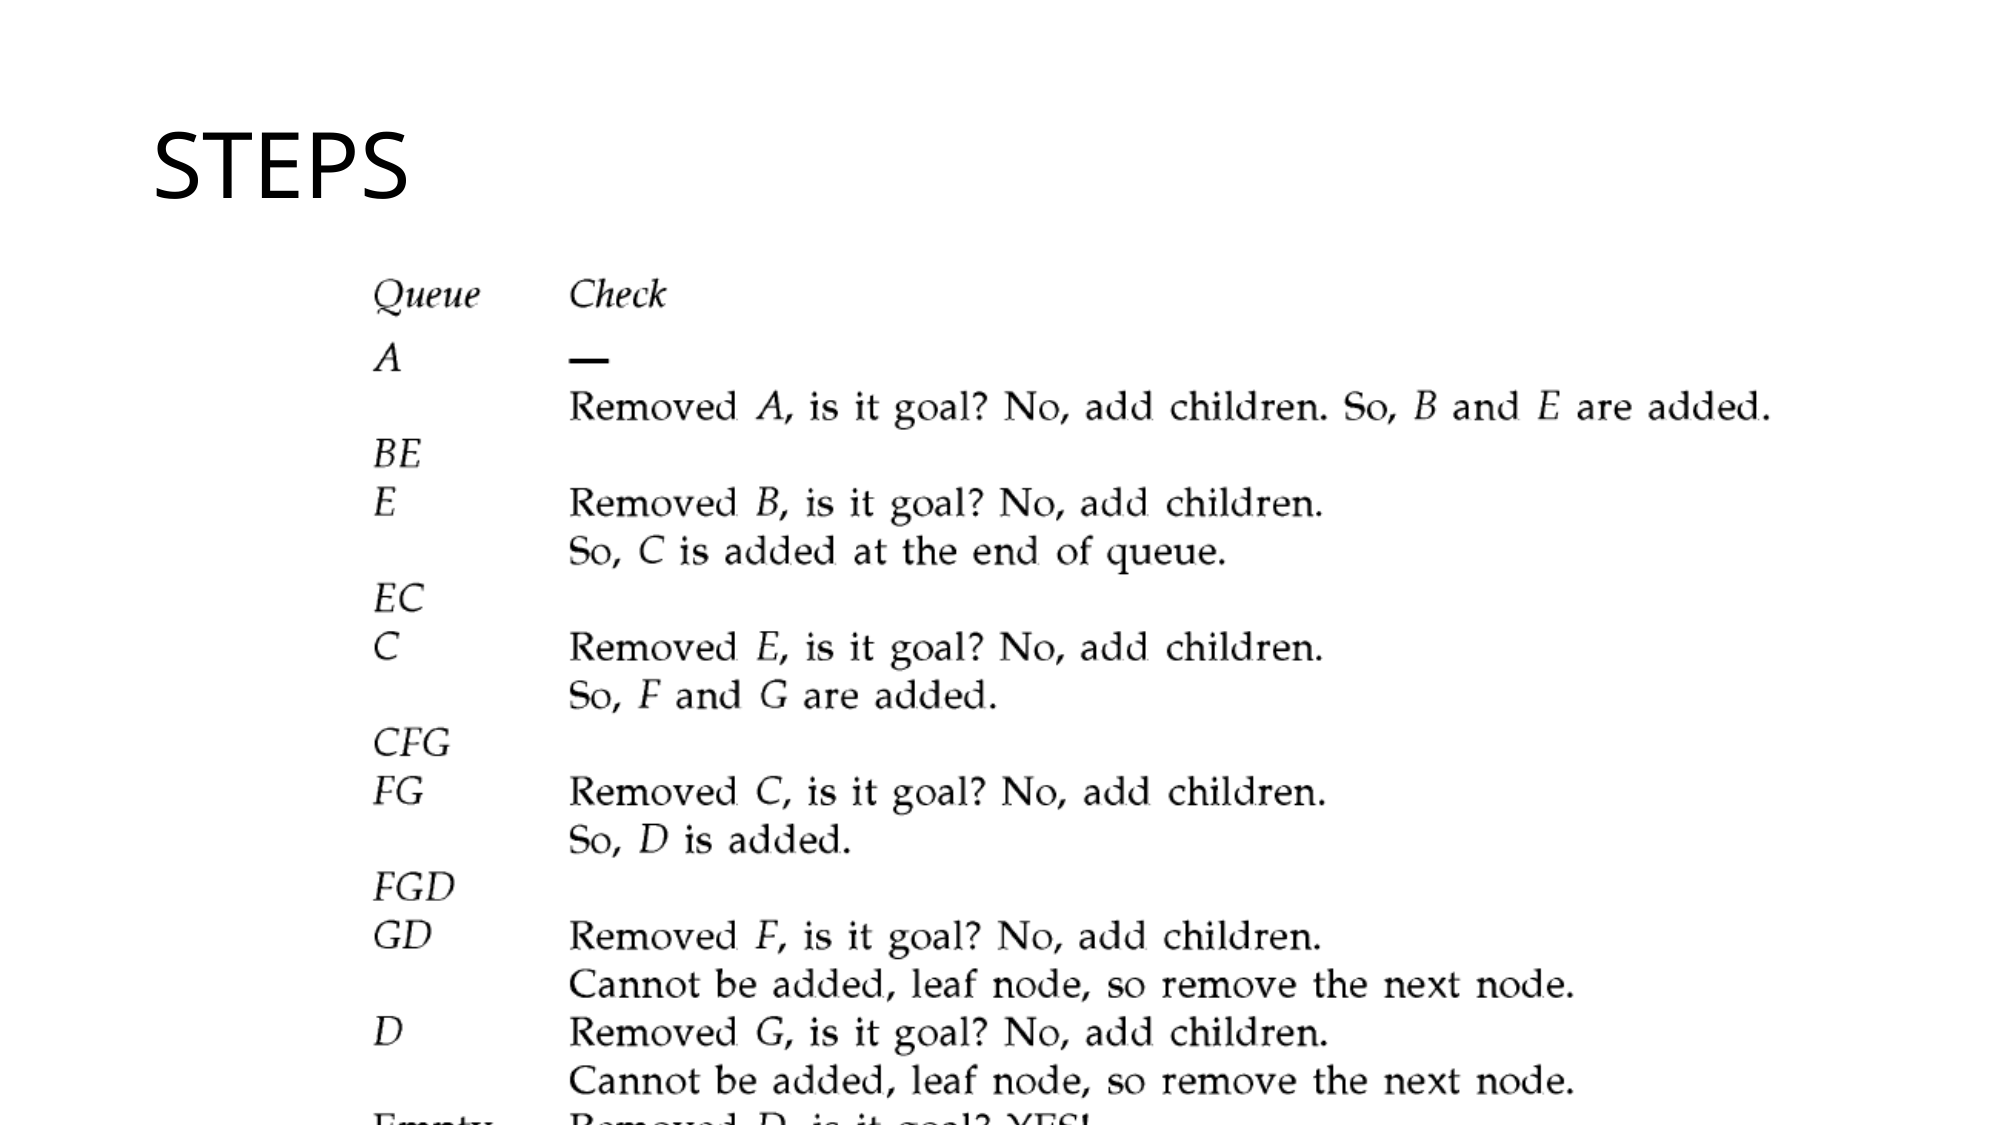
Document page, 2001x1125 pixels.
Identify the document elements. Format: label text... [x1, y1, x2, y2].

title STEPS [137, 59, 1863, 278]
picture [274, 262, 1775, 1125]
